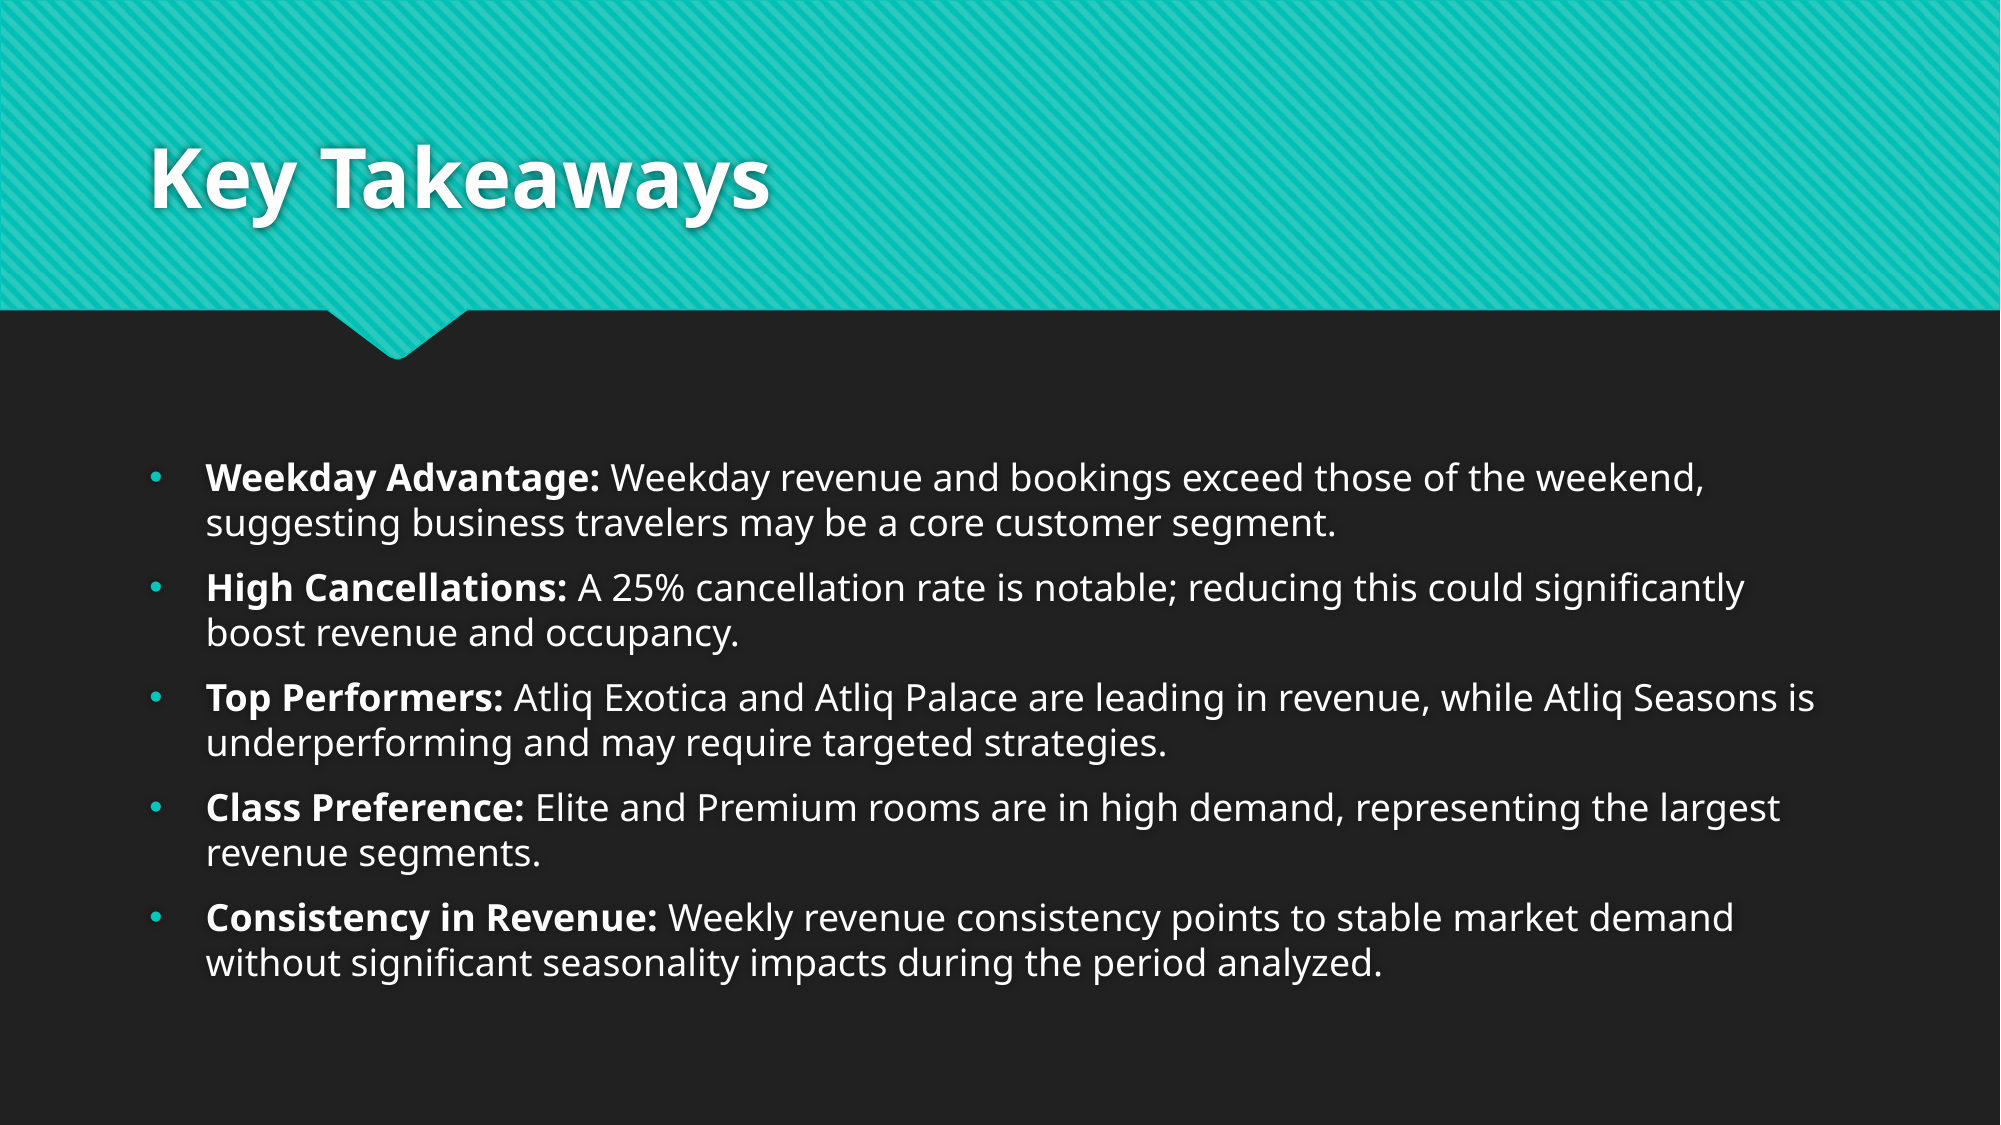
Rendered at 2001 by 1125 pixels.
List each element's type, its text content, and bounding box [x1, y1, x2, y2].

title Key Takeaways [132, 73, 1868, 233]
list Weekday Advantage: Weekday revenue and bookings exceed those of the weekend, suggesting business travelers may be a core customer segment. High Cancellations: A 25% cancellation rate is notable; reducing this could significantly boost revenue and occupancy. Top Performers: Atliq Exotica and Atliq Palace are leading in revenue, while Atliq Seasons is underperforming and may require targeted strategies. Class Preference: Elite and Premium rooms are in high demand, representing the largest revenue segments. Consistency in Revenue: Weekly revenue consistency points to stable market demand without significant seasonality impacts during the period analyzed. [134, 412, 1866, 1091]
